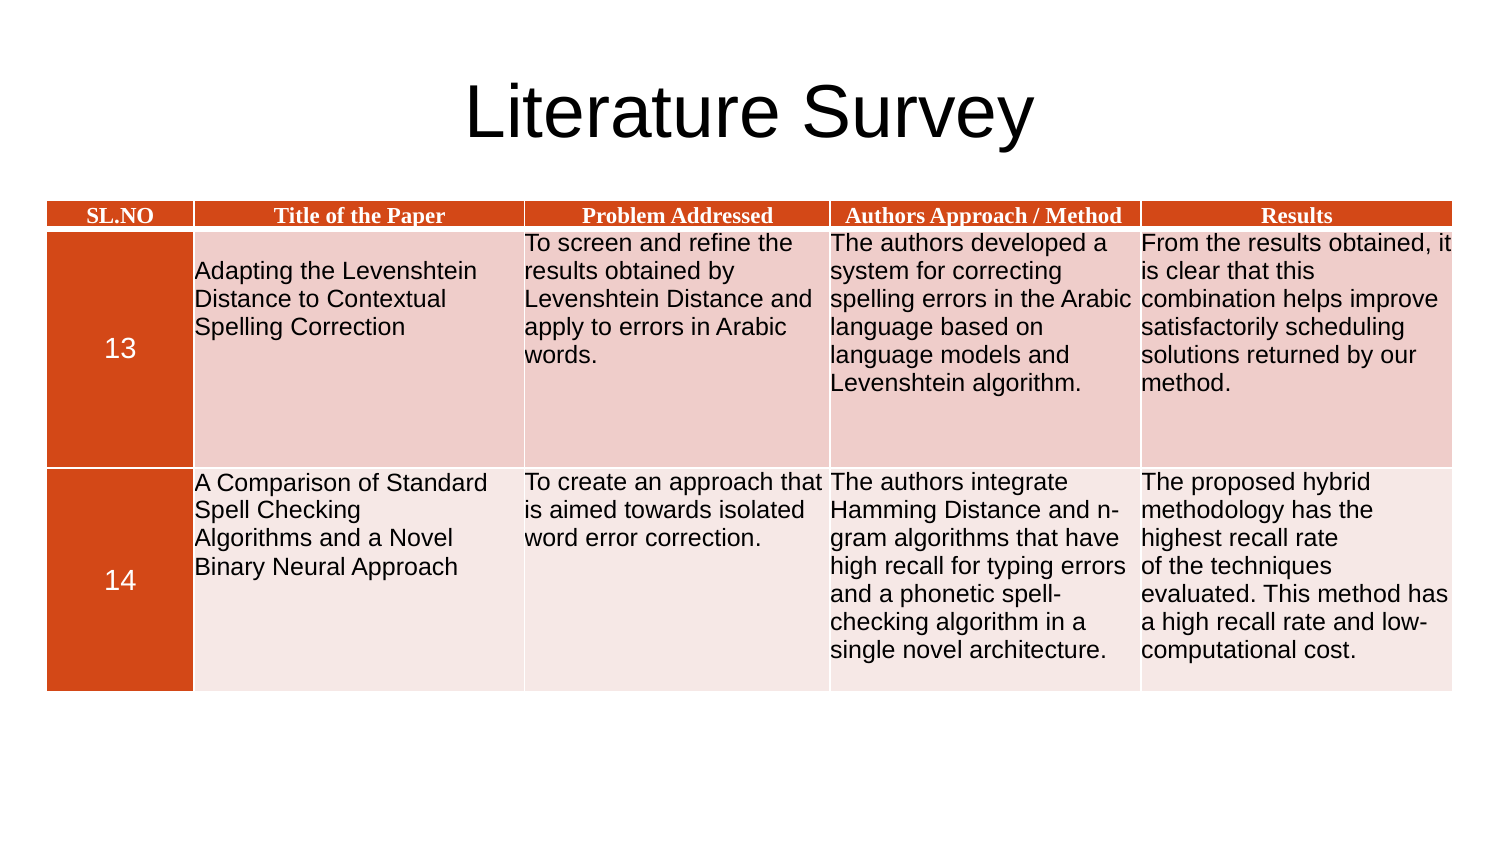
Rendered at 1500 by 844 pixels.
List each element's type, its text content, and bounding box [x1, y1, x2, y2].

table_header Title of the Paper [195, 201, 524, 226]
table_header Results [1142, 201, 1452, 226]
table_cell To create an approach that is aimed towards isolated word error correction. [525, 469, 829, 691]
table_cell The authors integrate Hamming Distance and n-gram algorithms that have high recall for typing errors and a phonetic spell-checking algorithm in a single novel architecture. [831, 469, 1140, 691]
table_cell The authors developed a system for correcting spelling errors in the Arabic language based on language models and Levenshtein algorithm. [831, 232, 1140, 467]
table_cell From the results obtained, it is clear that this combination helps improve satisfactorily scheduling solutions returned by our method. [1142, 232, 1452, 467]
table_header Authors Approach / Method [831, 201, 1140, 226]
title Literature Survey [51, 42, 1449, 181]
table_cell The proposed hybrid methodology has the highest recall rate of the techniques evaluated. This method has a high recall rate and low-computational cost. [1142, 469, 1452, 691]
table_cell 14 [47, 469, 193, 691]
table_cell A Comparison of Standard Spell Checking Algorithms and a Novel Binary Neural Approach [195, 469, 524, 691]
table_cell 13 [47, 232, 193, 467]
table_header Problem Addressed [525, 201, 829, 226]
table_header SL.NO [47, 201, 193, 226]
table_cell Adapting the Levenshtein Distance to Contextual Spelling Correction [195, 232, 524, 467]
table_cell To screen and refine the results obtained by Levenshtein Distance and apply to errors in Arabic words. [525, 232, 829, 467]
